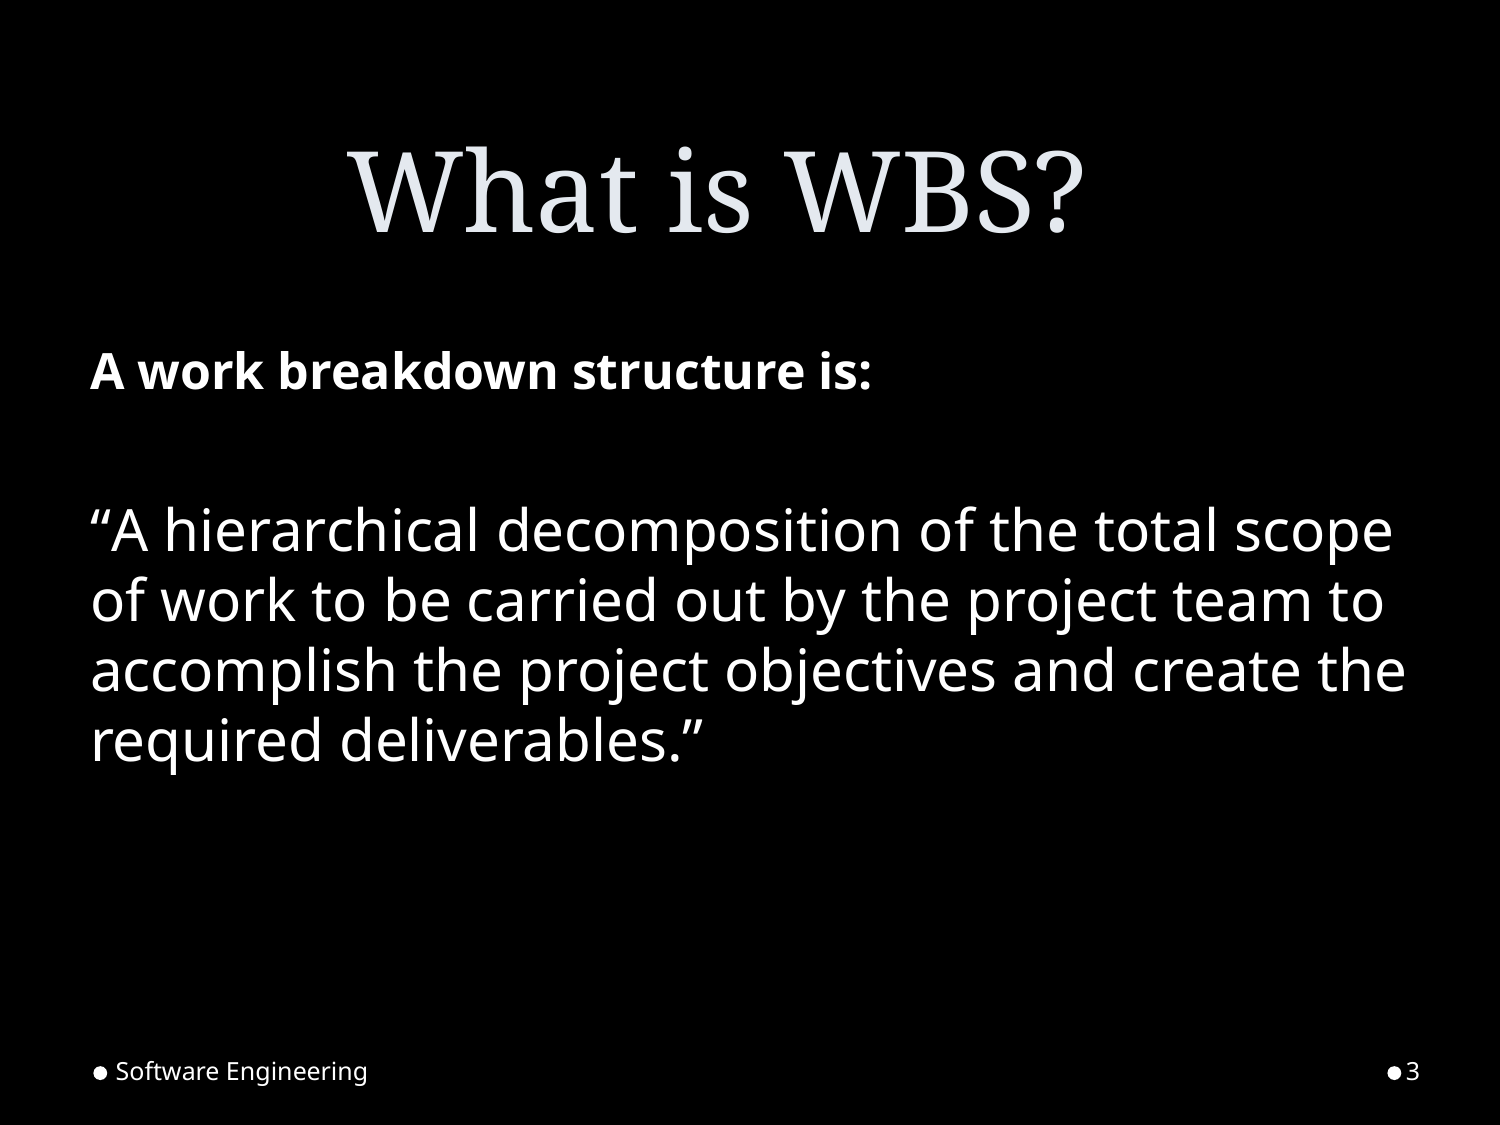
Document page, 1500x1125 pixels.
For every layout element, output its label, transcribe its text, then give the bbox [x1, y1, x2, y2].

title What is WBS? [42, 62, 1392, 263]
slide_number 3 [1401, 1042, 1494, 1103]
footer Software Engineering [108, 1042, 576, 1103]
list A work breakdown structure is: “A hierarchical decomposition of the total scope of work to be carried out by the project team to accomplish the project objectives and create the required deliverables.” [75, 262, 1425, 1005]
